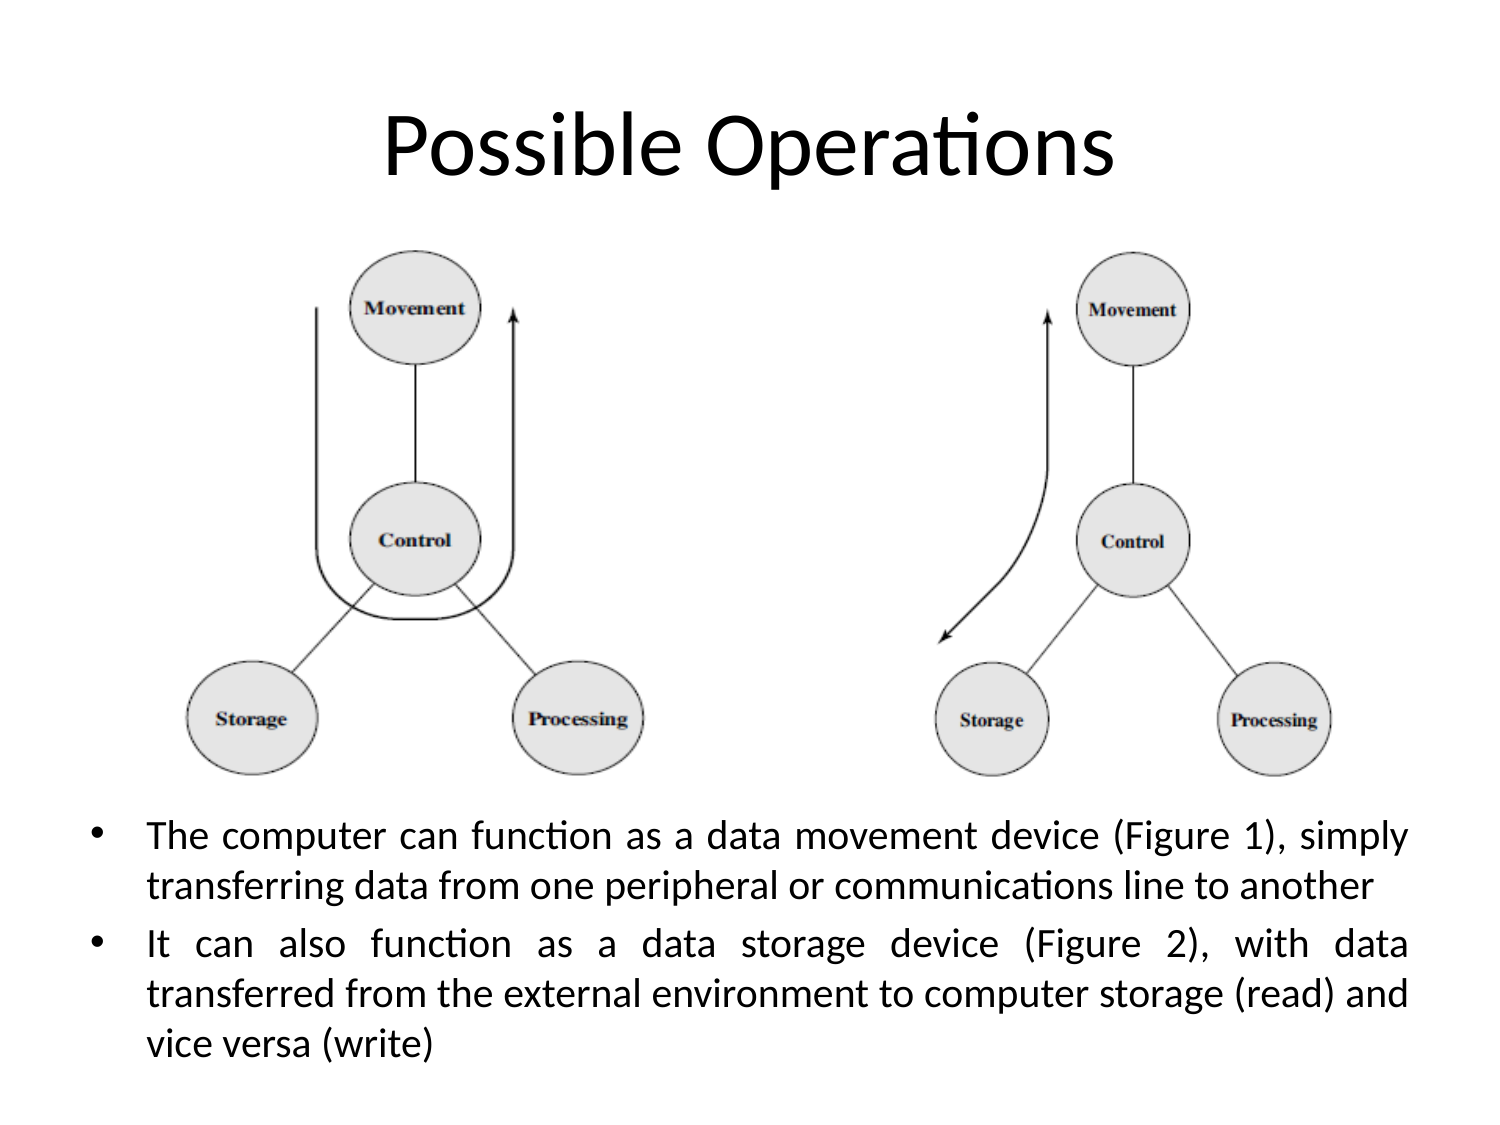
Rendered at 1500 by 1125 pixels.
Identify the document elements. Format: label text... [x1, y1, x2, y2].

picture [162, 249, 676, 782]
title Possible Operations [75, 45, 1425, 233]
list The computer can function as a data movement device (Figure 1), simply transferring data from one peripheral or communications line to another It can also function as a data storage device (Figure 2), with data transferred from the external environment to computer storage (read) and vice versa (write) [75, 800, 1425, 1075]
picture [912, 249, 1345, 780]
